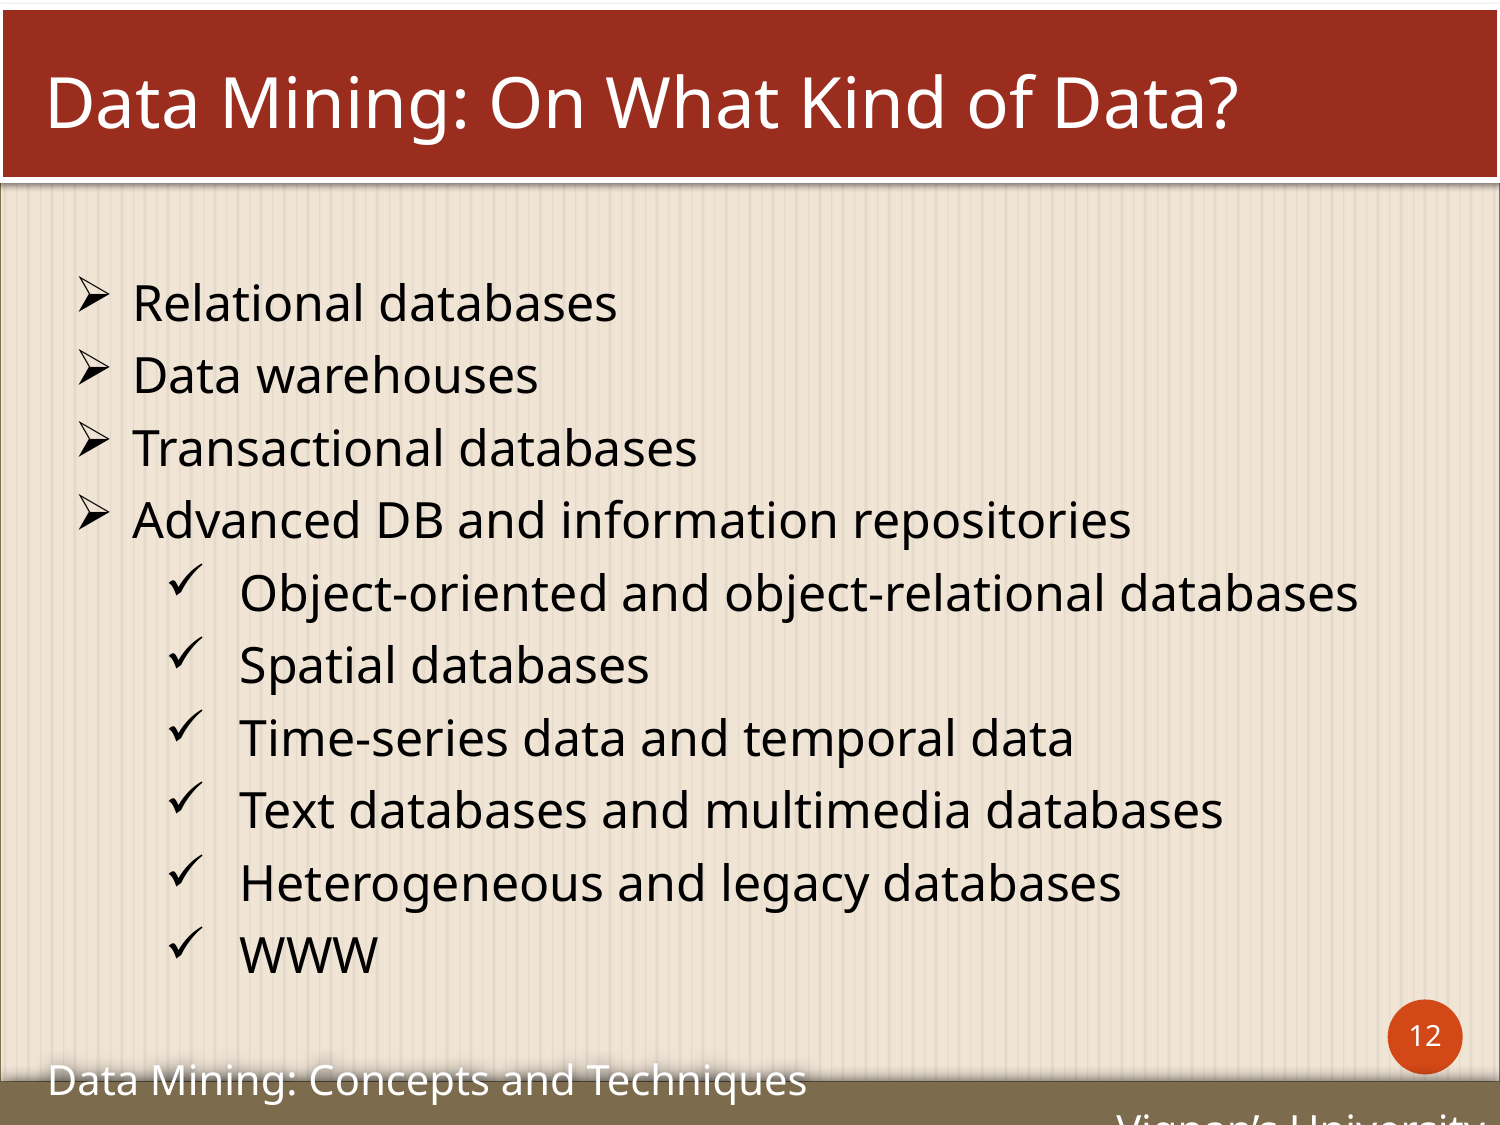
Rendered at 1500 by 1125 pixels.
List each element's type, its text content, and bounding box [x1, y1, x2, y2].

text_box [0, 4, 1500, 183]
slide_number 12 [1387, 999, 1463, 1068]
title Data Mining: On What Kind of Data? [29, 0, 1489, 159]
text_box Relational databases Data warehouses Transactional databases Advanced DB and information repositories Object-oriented and object-relational databases Spatial databases Time-series data and temporal data Text databases and multimedia databases Heterogeneous and legacy databases WWW [0, 191, 1500, 1070]
text_box Data Mining: Concepts and Techniques Vignan’s University [0, 1081, 1500, 1125]
